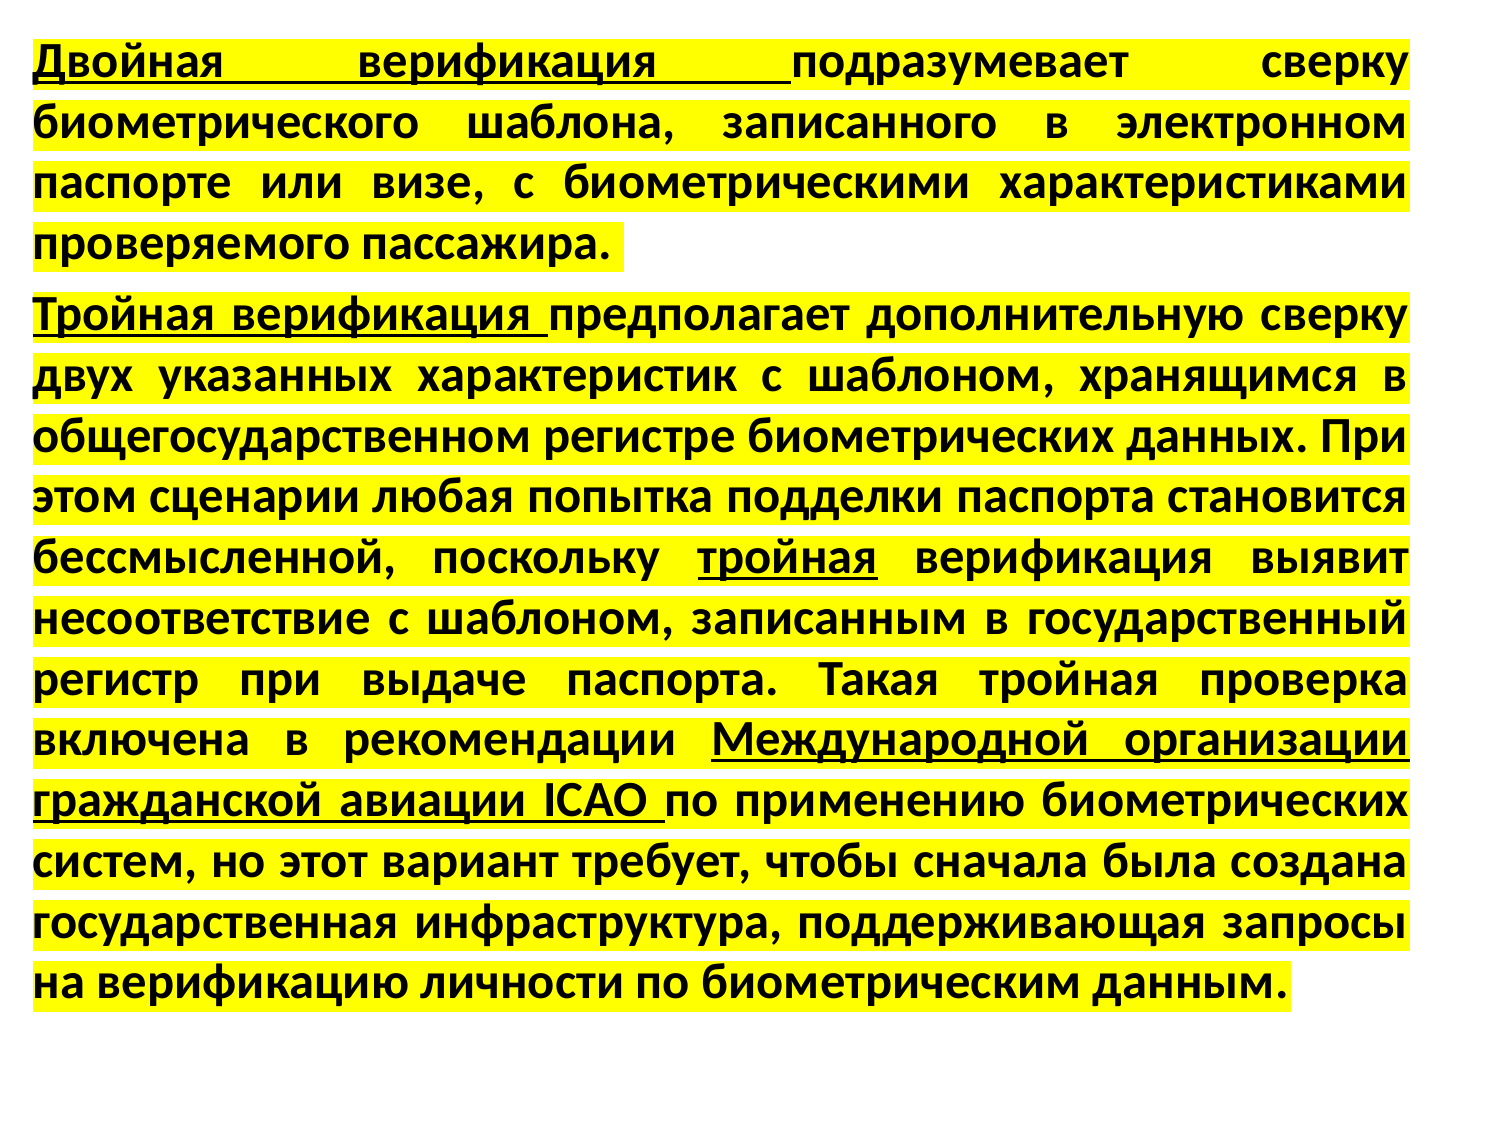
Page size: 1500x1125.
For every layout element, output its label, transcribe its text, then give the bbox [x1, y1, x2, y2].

list Двойная верификация подразумевает сверку биометрического шаблона, записанного в электронном паспорте или визе, с биометрическими характеристиками проверяемого пассажира. Тройная верификация предполагает дополнительную сверку двух указанных характеристик с шаблоном, хранящимся в общегосударственном регистре биометрических данных. При этом сценарии любая попытка подделки паспорта становится бессмысленной, поскольку тройная верификация выявит несоответствие с шаблоном, записанным в государственный регистр при выдаче паспорта. Такая тройная проверка включена в рекомендации Международной организации гражданской авиации ICAO по применению биометрических систем, но этот вариант требует, чтобы сначала была создана государственная инфраструктура, поддерживающая запросы на верификацию личности по биометрическим данным. [17, 19, 1425, 1106]
